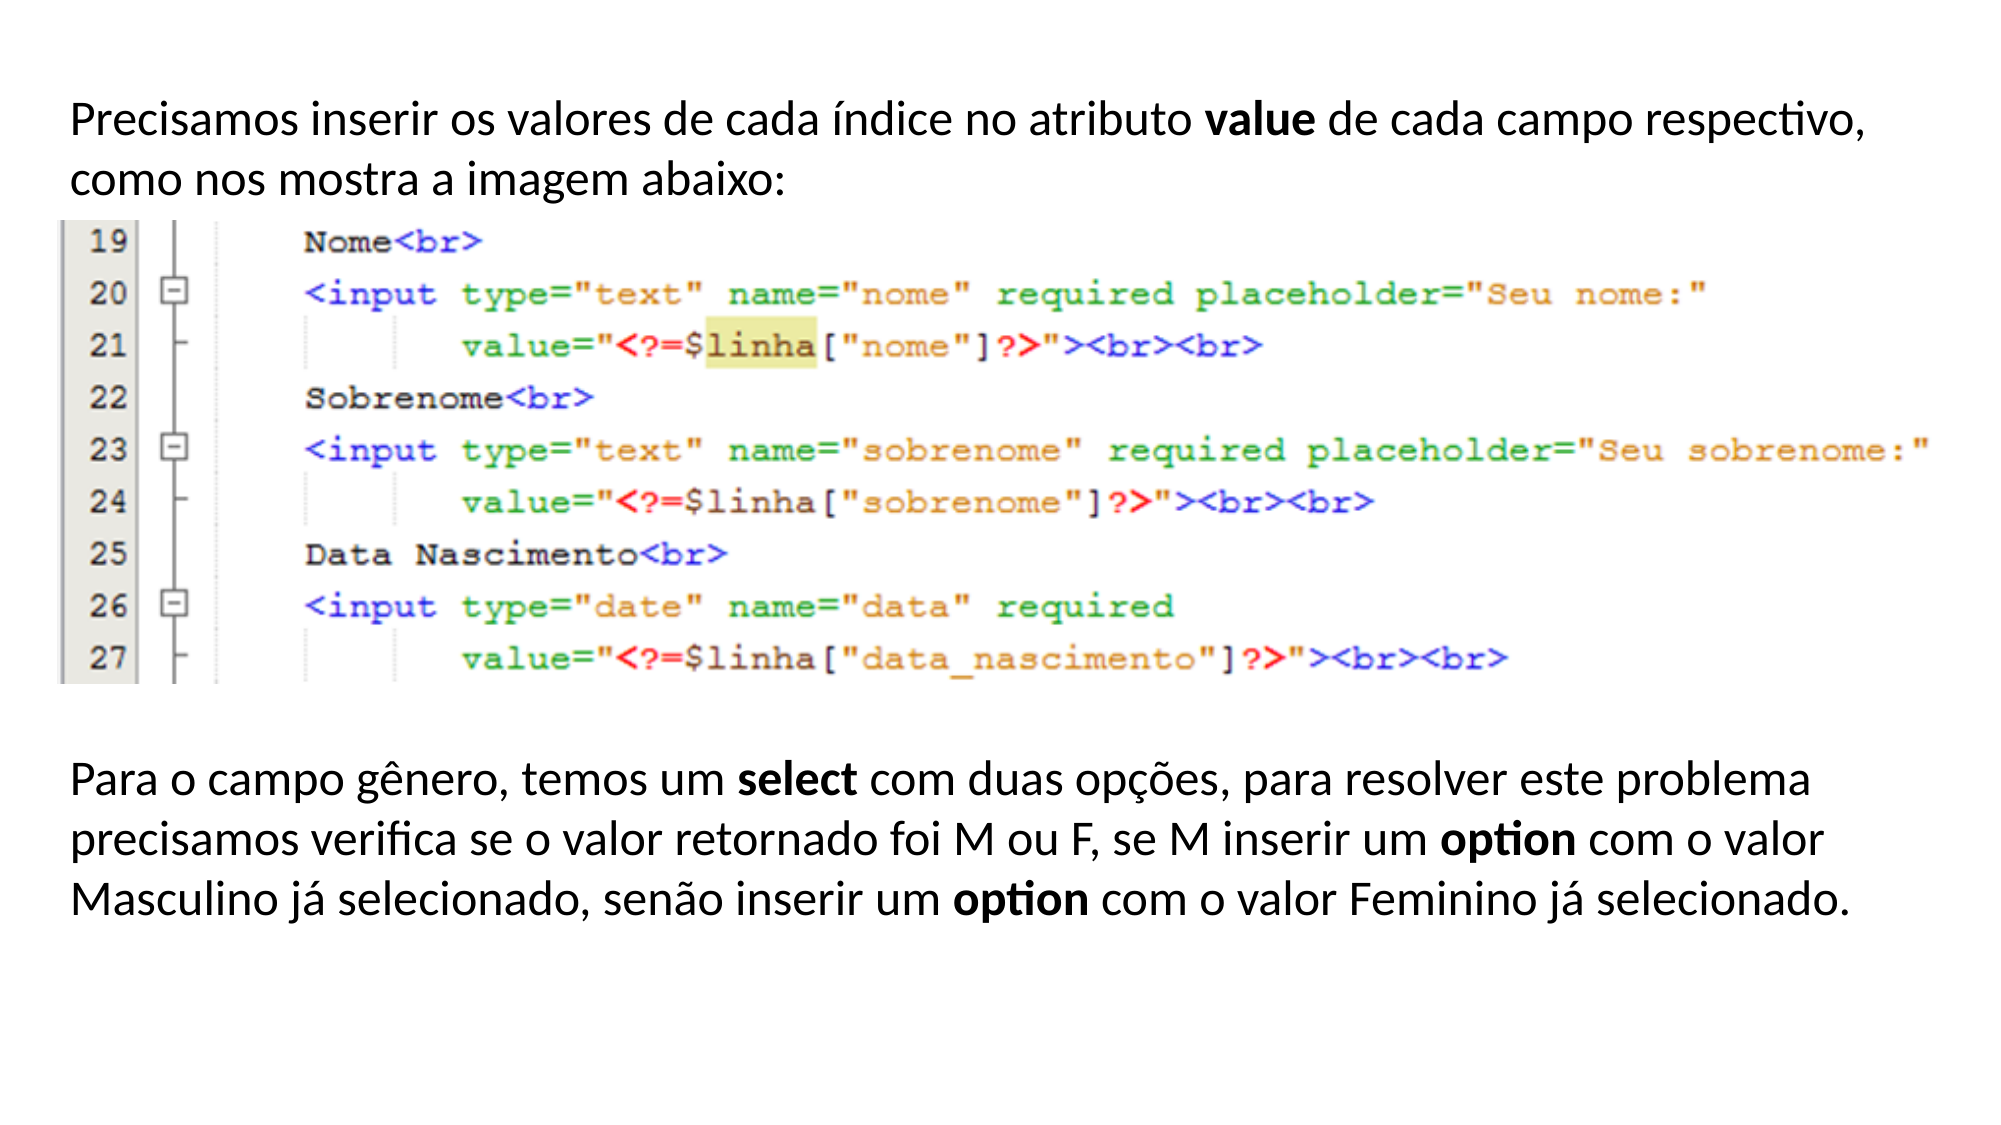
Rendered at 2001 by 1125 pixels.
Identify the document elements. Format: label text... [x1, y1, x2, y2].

picture [56, 220, 1946, 685]
text_box Precisamos inserir os valores de cada índice no atributo value de cada campo respectivo, como nos mostra a imagem abaixo: Para o campo gênero, temos um select com duas opções, para resolver este problema precisamos verifica se o valor retornado foi M ou F, se M inserir um option com o valor Masculino já selecionado, senão inserir um option com o valor Feminino já selecionado. [54, 692, 1945, 993]
text_box Precisamos inserir os valores de cada índice no atributo value de cada campo respectivo, como nos mostra a imagem abaixo: Para o campo gênero, temos um select com duas opções, para resolver este problema precisamos verifica se o valor retornado foi M ou F, se M inserir um option com o valor Masculino já selecionado, senão inserir um option com o valor Feminino já selecionado. [54, 78, 1945, 223]
